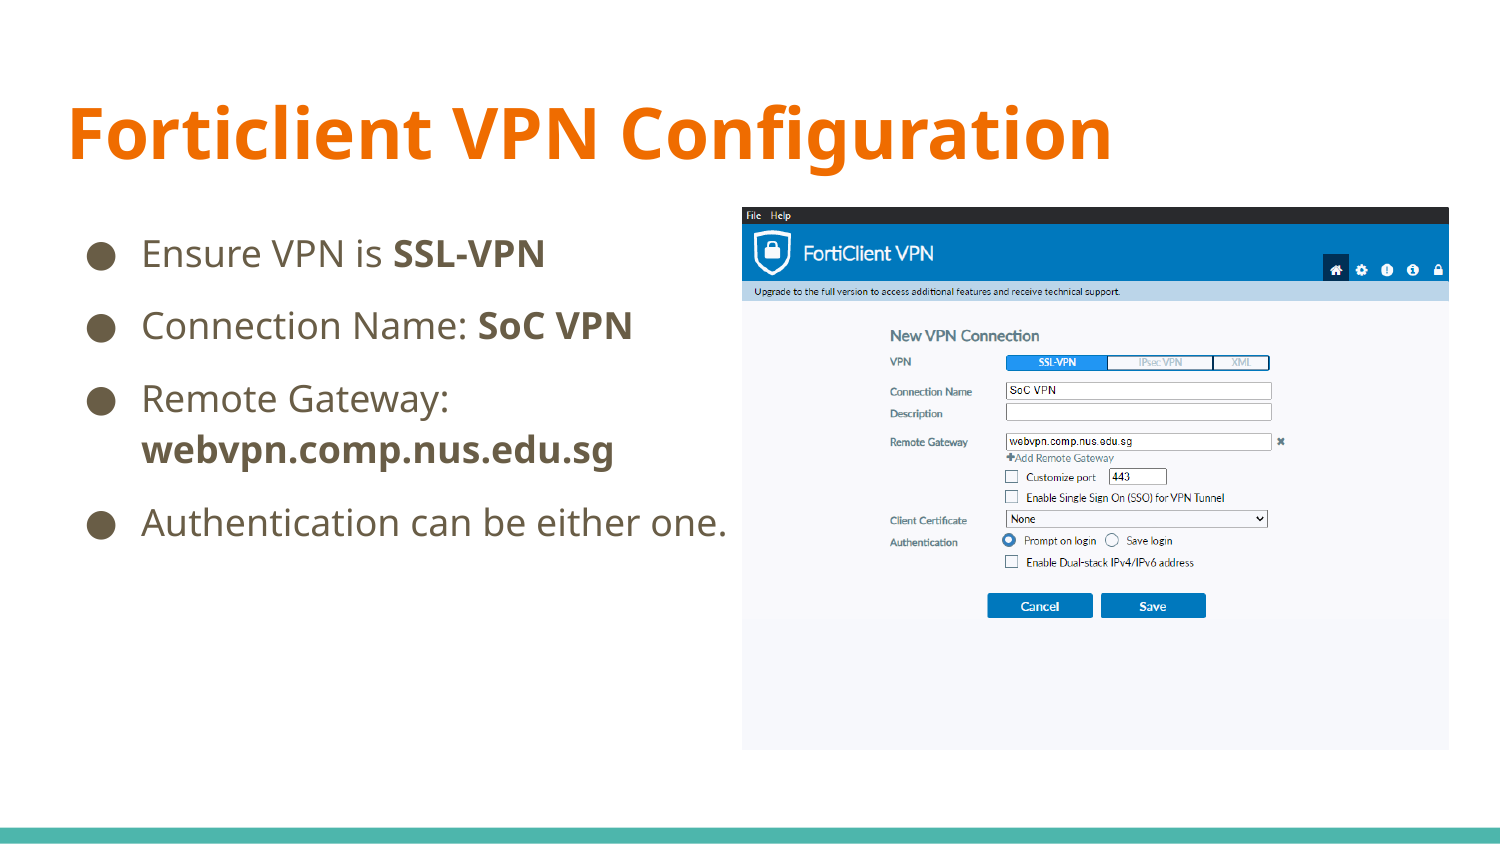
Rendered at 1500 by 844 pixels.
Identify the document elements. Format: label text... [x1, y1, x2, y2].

title Forticlient VPN Configuration [51, 72, 1449, 189]
picture [741, 207, 1450, 750]
list Ensure VPN is SSL-VPN Connection Name: SoC VPN Remote Gateway: webvpn.comp.nus.edu.sg Authentication can be either one. [51, 207, 740, 750]
